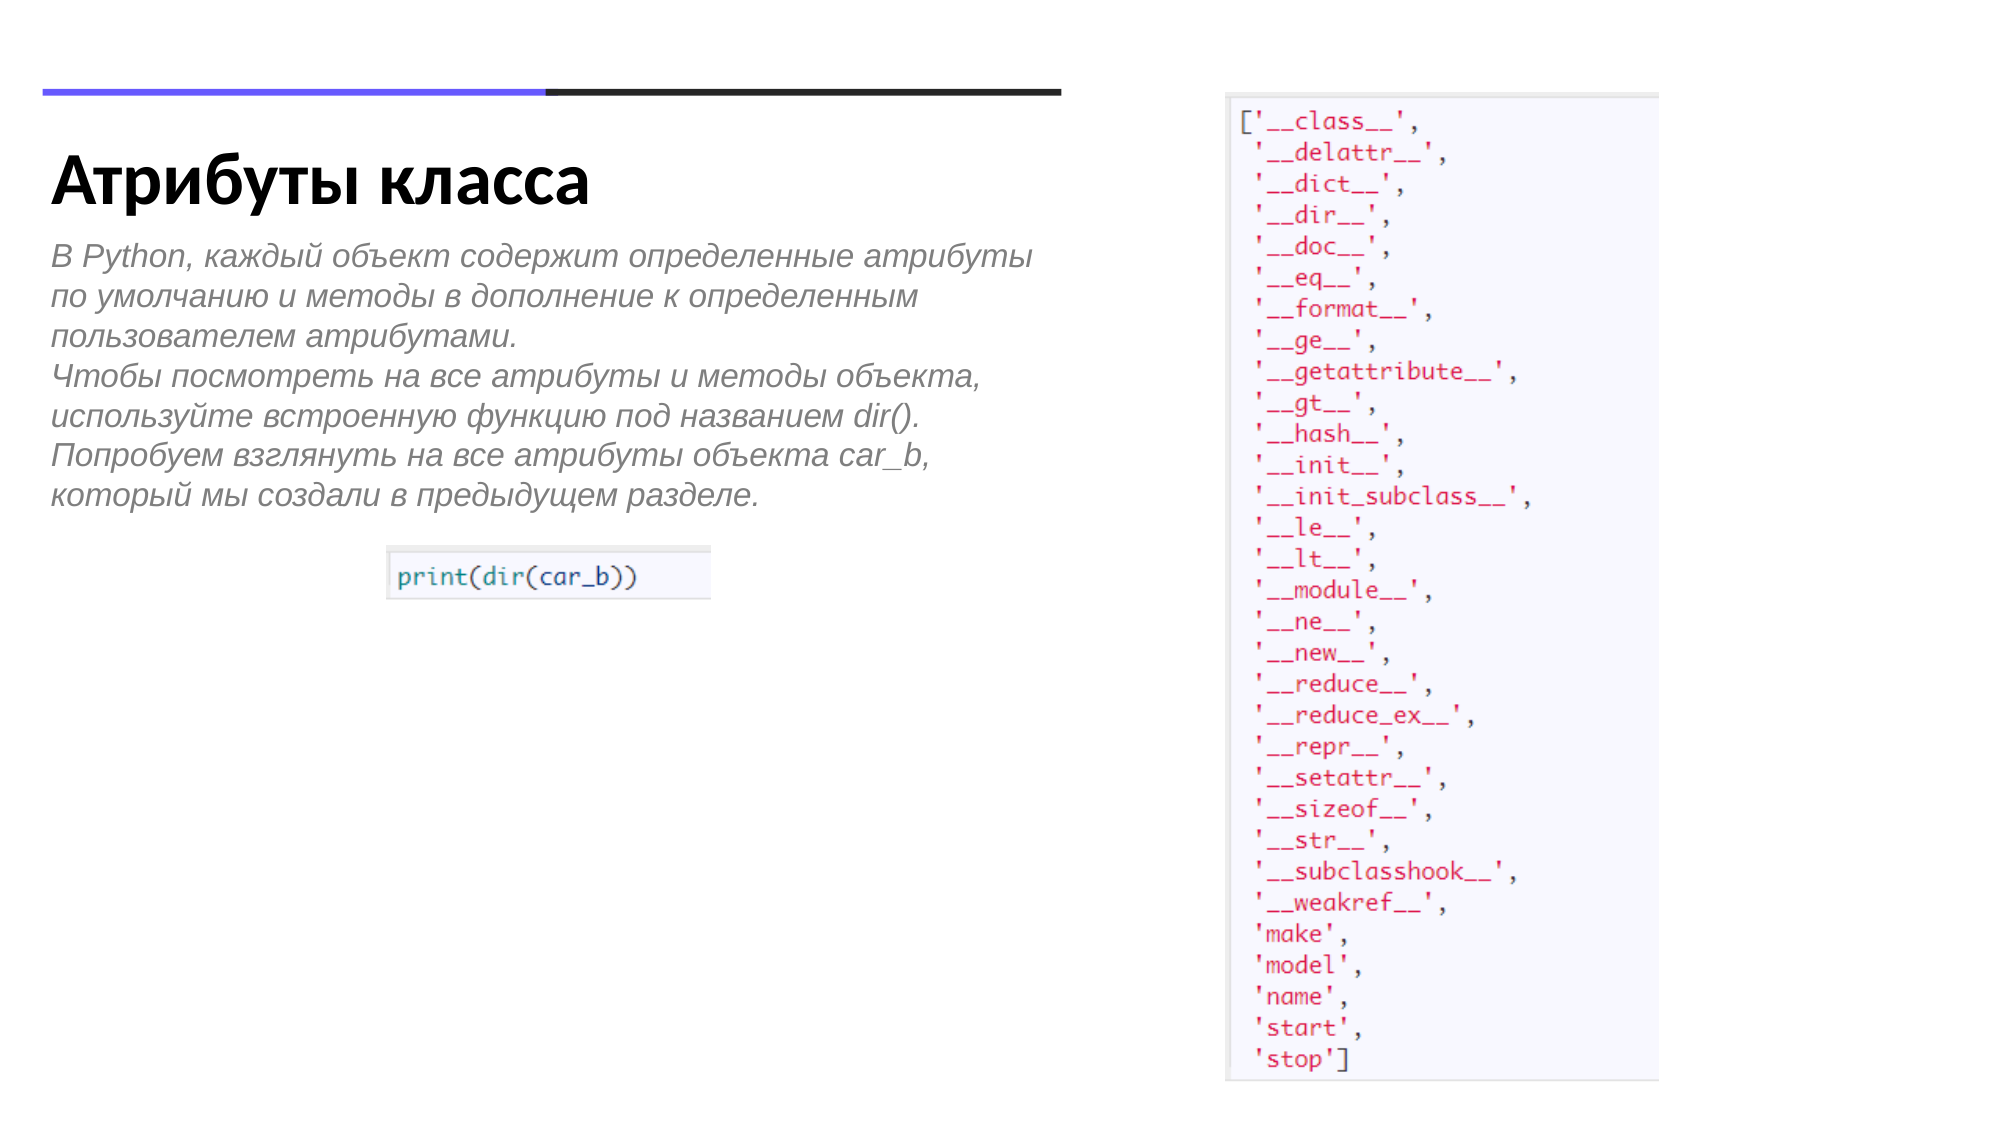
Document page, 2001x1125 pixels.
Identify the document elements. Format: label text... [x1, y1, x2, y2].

picture [1225, 91, 1659, 1087]
title Атрибуты класса [35, 130, 628, 224]
picture [386, 545, 711, 603]
text_box [42, 88, 545, 96]
text_box В Python, каждый объект содержит определенные атрибуты по умолчанию и методы в дополнение к определенным пользователем атрибутами. Чтобы посмотреть на все атрибуты и методы объекта, используйте встроенную функцию под названием dir(). Попробуем взглянуть на все атрибуты объекта car_b, который мы создали в предыдущем разделе. [35, 224, 1062, 523]
text_box [545, 88, 1062, 96]
